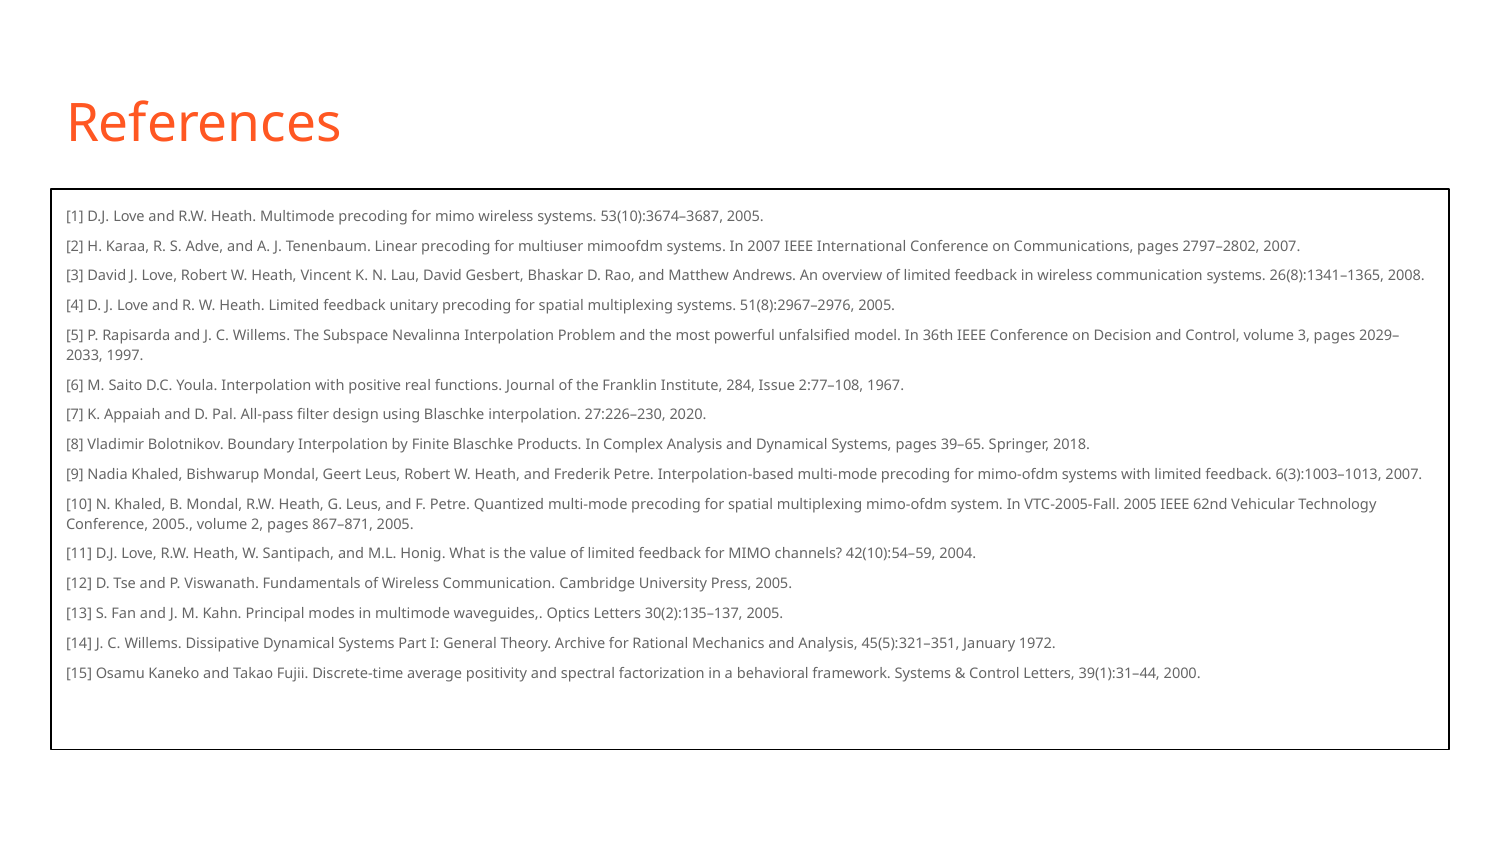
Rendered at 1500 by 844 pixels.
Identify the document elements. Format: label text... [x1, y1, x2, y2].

title References [51, 72, 1449, 167]
list [1] D.J. Love and R.W. Heath. Multimode precoding for mimo wireless systems. 53(10):3674–3687, 2005. [2] H. Karaa, R. S. Adve, and A. J. Tenenbaum. Linear precoding for multiuser mimoofdm systems. In 2007 IEEE International Conference on Communications, pages 2797–2802, 2007. [3] David J. Love, Robert W. Heath, Vincent K. N. Lau, David Gesbert, Bhaskar D. Rao, and Matthew Andrews. An overview of limited feedback in wireless communication systems. 26(8):1341–1365, 2008. [4] D. J. Love and R. W. Heath. Limited feedback unitary precoding for spatial multiplexing systems. 51(8):2967–2976, 2005. [5] P. Rapisarda and J. C. Willems. The Subspace Nevalinna Interpolation Problem and the most powerful unfalsified model. In 36th IEEE Conference on Decision and Control, volume 3, pages 2029–2033, 1997. [6] M. Saito D.C. Youla. Interpolation with positive real functions. Journal of the Franklin Institute, 284, Issue 2:77–108, 1967. [7] K. Appaiah and D. Pal. All-pass filter design using Blaschke interpolation. 27:226–230, 2020. [8] Vladimir Bolotnikov. Boundary Interpolation by Finite Blaschke Products. In Complex Analysis and Dynamical Systems, pages 39–65. Springer, 2018. [9] Nadia Khaled, Bishwarup Mondal, Geert Leus, Robert W. Heath, and Frederik Petre. Interpolation-based multi-mode precoding for mimo-ofdm systems with limited feedback. 6(3):1003–1013, 2007. [10] N. Khaled, B. Mondal, R.W. Heath, G. Leus, and F. Petre. Quantized multi-mode precoding for spatial multiplexing mimo-ofdm system. In VTC-2005-Fall. 2005 IEEE 62nd Vehicular Technology Conference, 2005., volume 2, pages 867–871, 2005. [11] D.J. Love, R.W. Heath, W. Santipach, and M.L. Honig. What is the value of limited feedback for MIMO channels? 42(10):54–59, 2004. [12] D. Tse and P. Viswanath. Fundamentals of Wireless Communication. Cambridge University Press, 2005. [13] S. Fan and J. M. Kahn. Principal modes in multimode waveguides,. Optics Letters 30(2):135–137, 2005. [14] J. C. Willems. Dissipative Dynamical Systems Part I: General Theory. Archive for Rational Mechanics and Analysis, 45(5):321–351, January 1972. [15] Osamu Kaneko and Takao Fujii. Discrete-time average positivity and spectral factorization in a behavioral framework. Systems & Control Letters, 39(1):31–44, 2000. [51, 189, 1449, 750]
